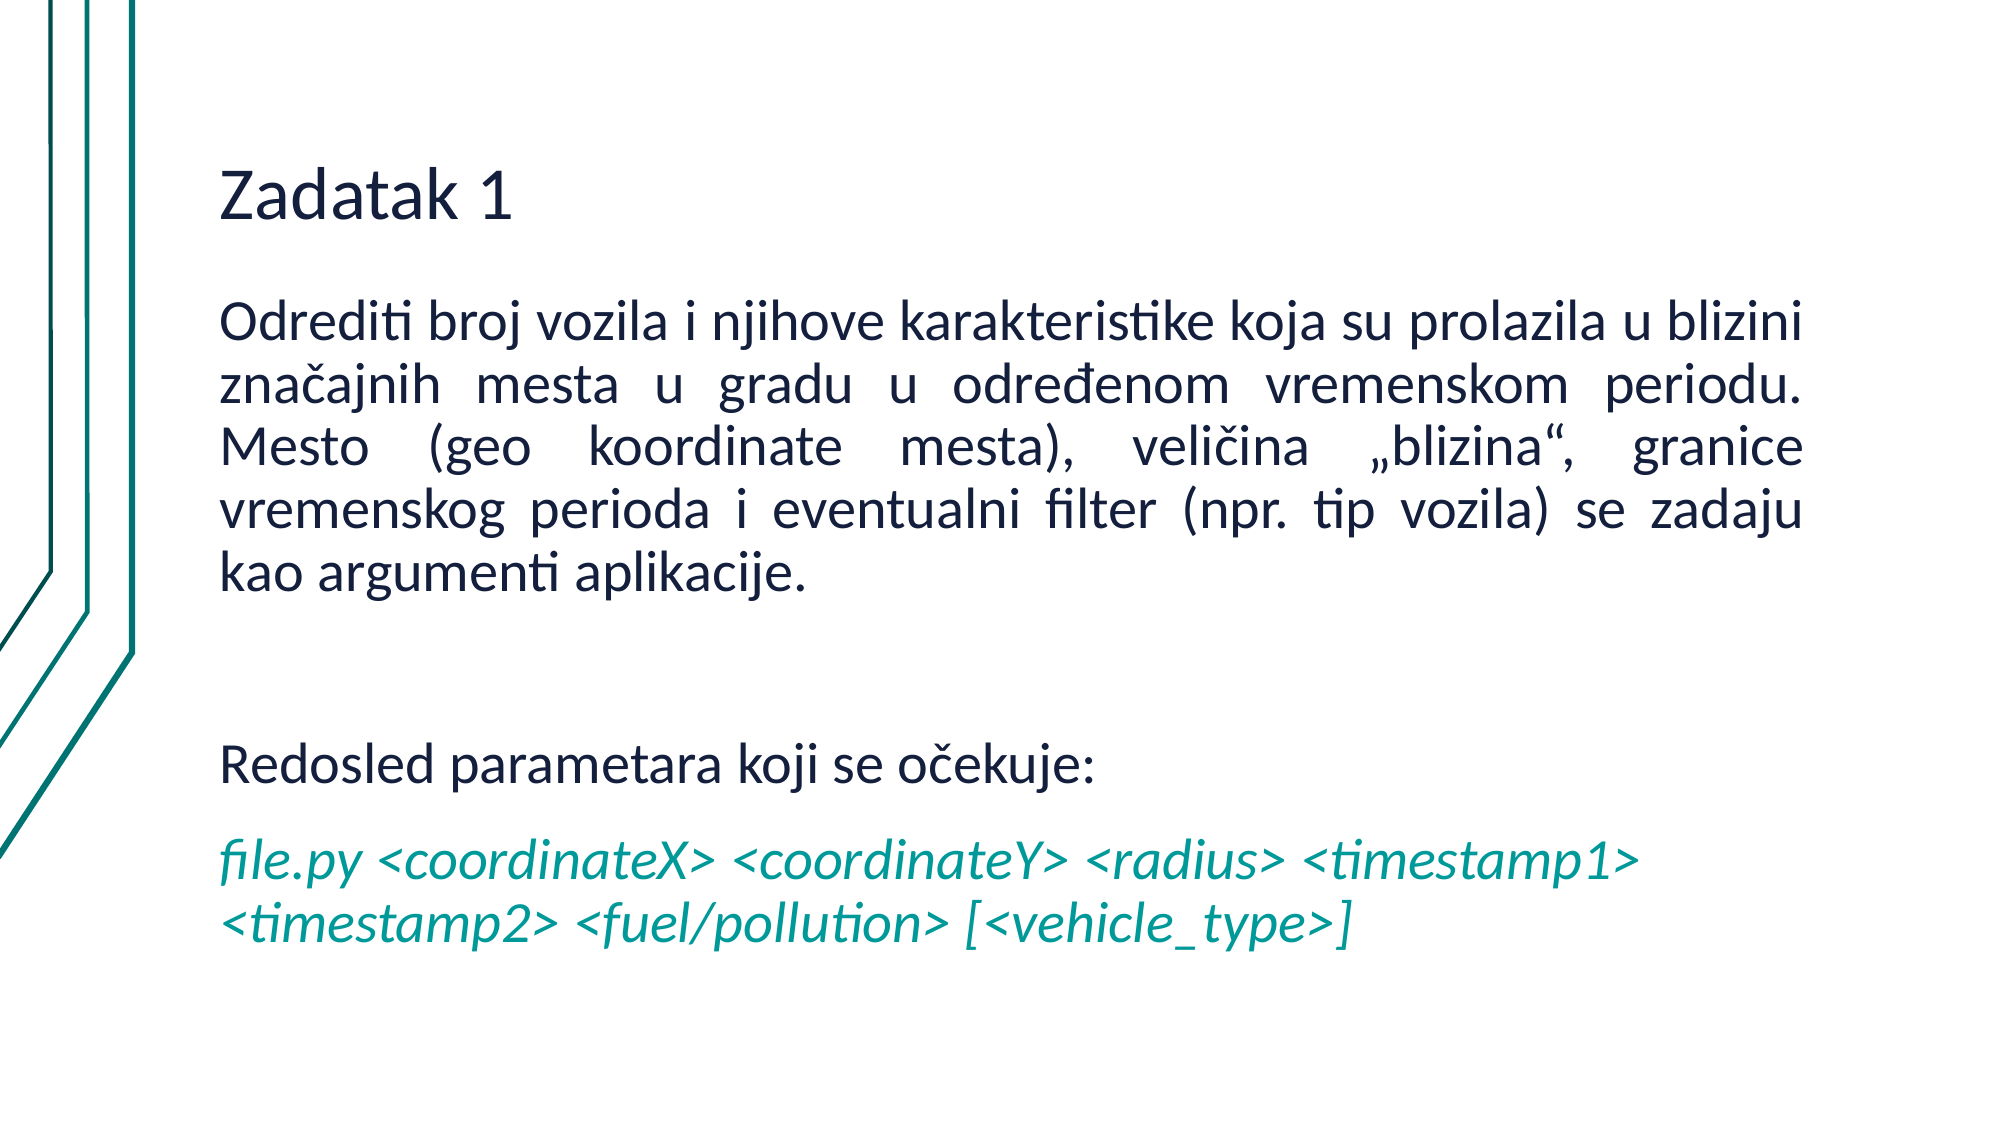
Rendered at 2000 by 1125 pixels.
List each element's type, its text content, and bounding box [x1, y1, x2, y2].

title Zadatak 1 [199, 45, 1900, 246]
list Odrediti broj vozila i njihove karakteristike koja su prolazila u blizini značajnih mesta u gradu u određenom vremenskom periodu. Mesto (geo koordinate mesta), veličina „blizina“, granice vremenskog perioda i eventualni filter (npr. tip vozila) se zadaju kao argumenti aplikacije. Redosled parametara koji se očekuje: file.py <coordinateX> <coordinateY> <radius> <timestamp1> <timestamp2> <fuel/pollution> [<vehicle_type>] [199, 279, 1825, 1013]
